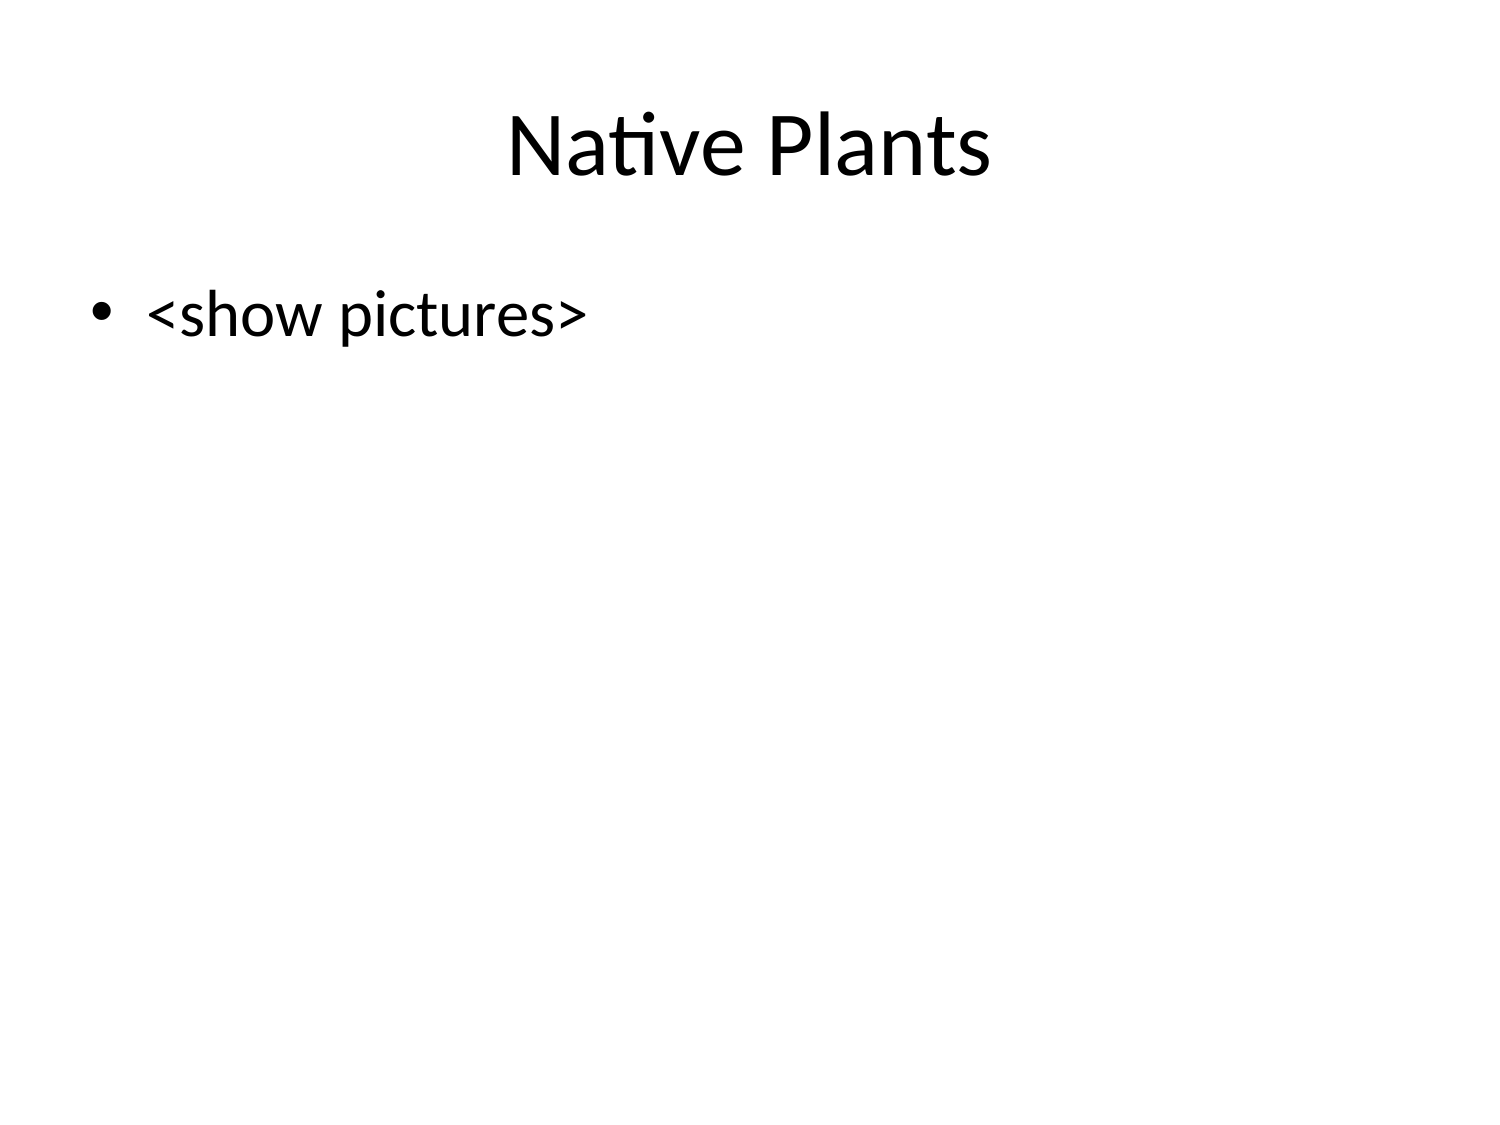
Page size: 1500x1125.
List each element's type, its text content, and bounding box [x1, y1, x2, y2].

list <show pictures> [75, 262, 1425, 1005]
title Native Plants [75, 45, 1425, 233]
